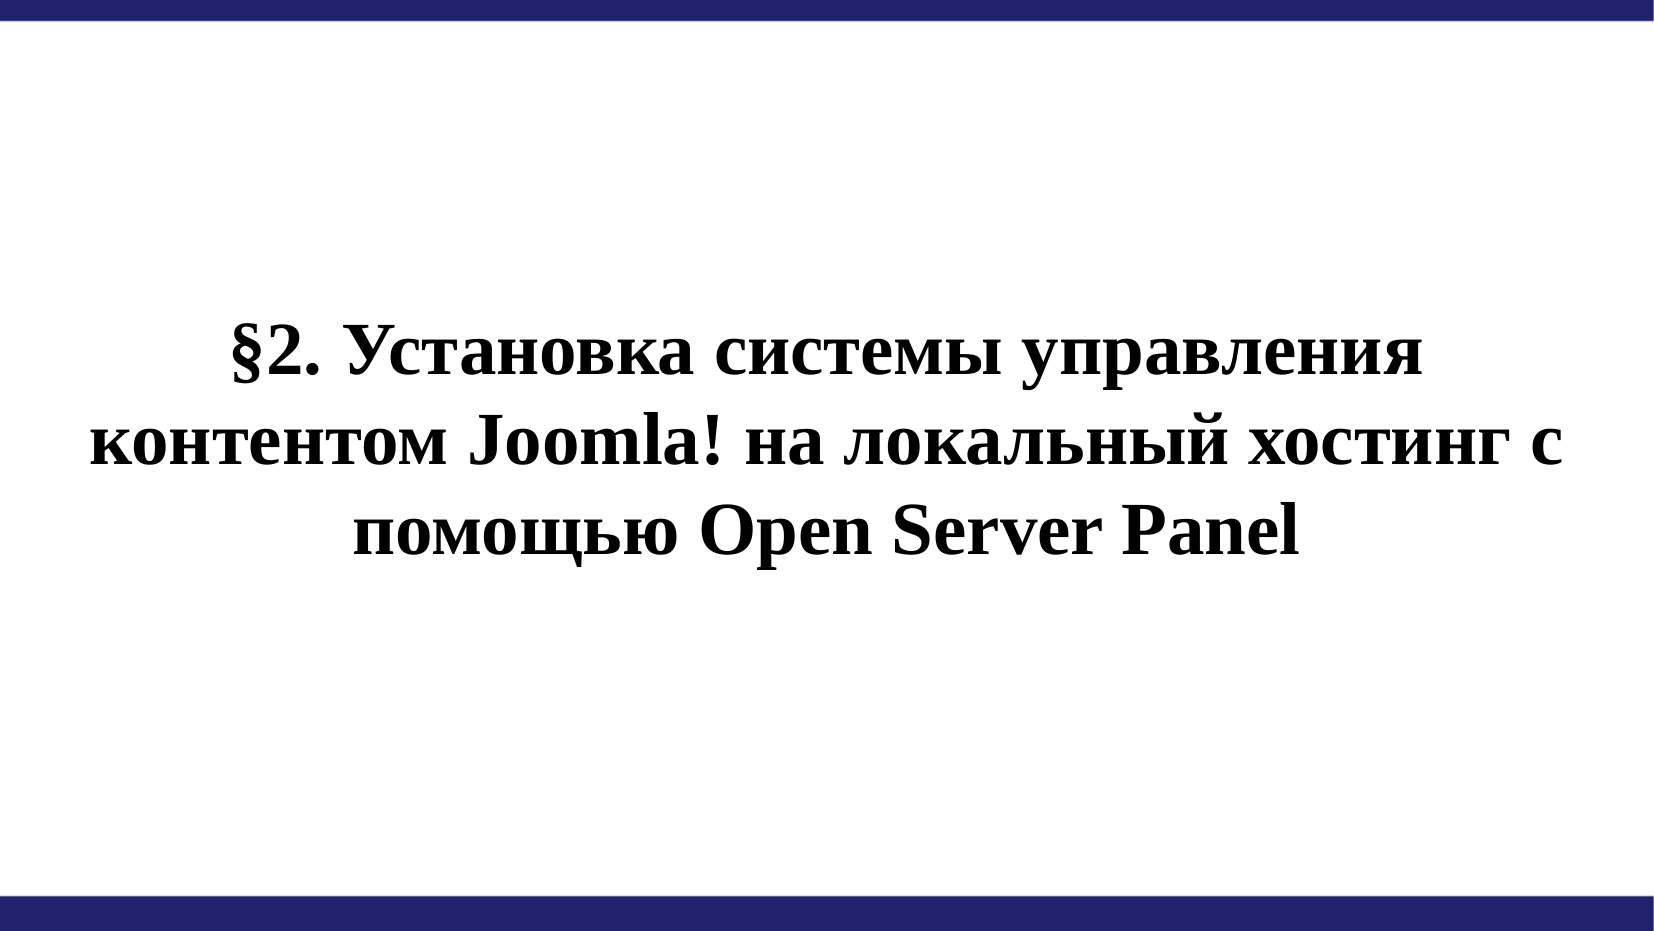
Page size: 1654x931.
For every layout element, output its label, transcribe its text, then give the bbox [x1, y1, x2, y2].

picture [0, 0, 1654, 931]
text_box §2. Установка системы управления контентом Joomla! на локальный хостинг с помощью Open Server Panel [58, 291, 1595, 679]
